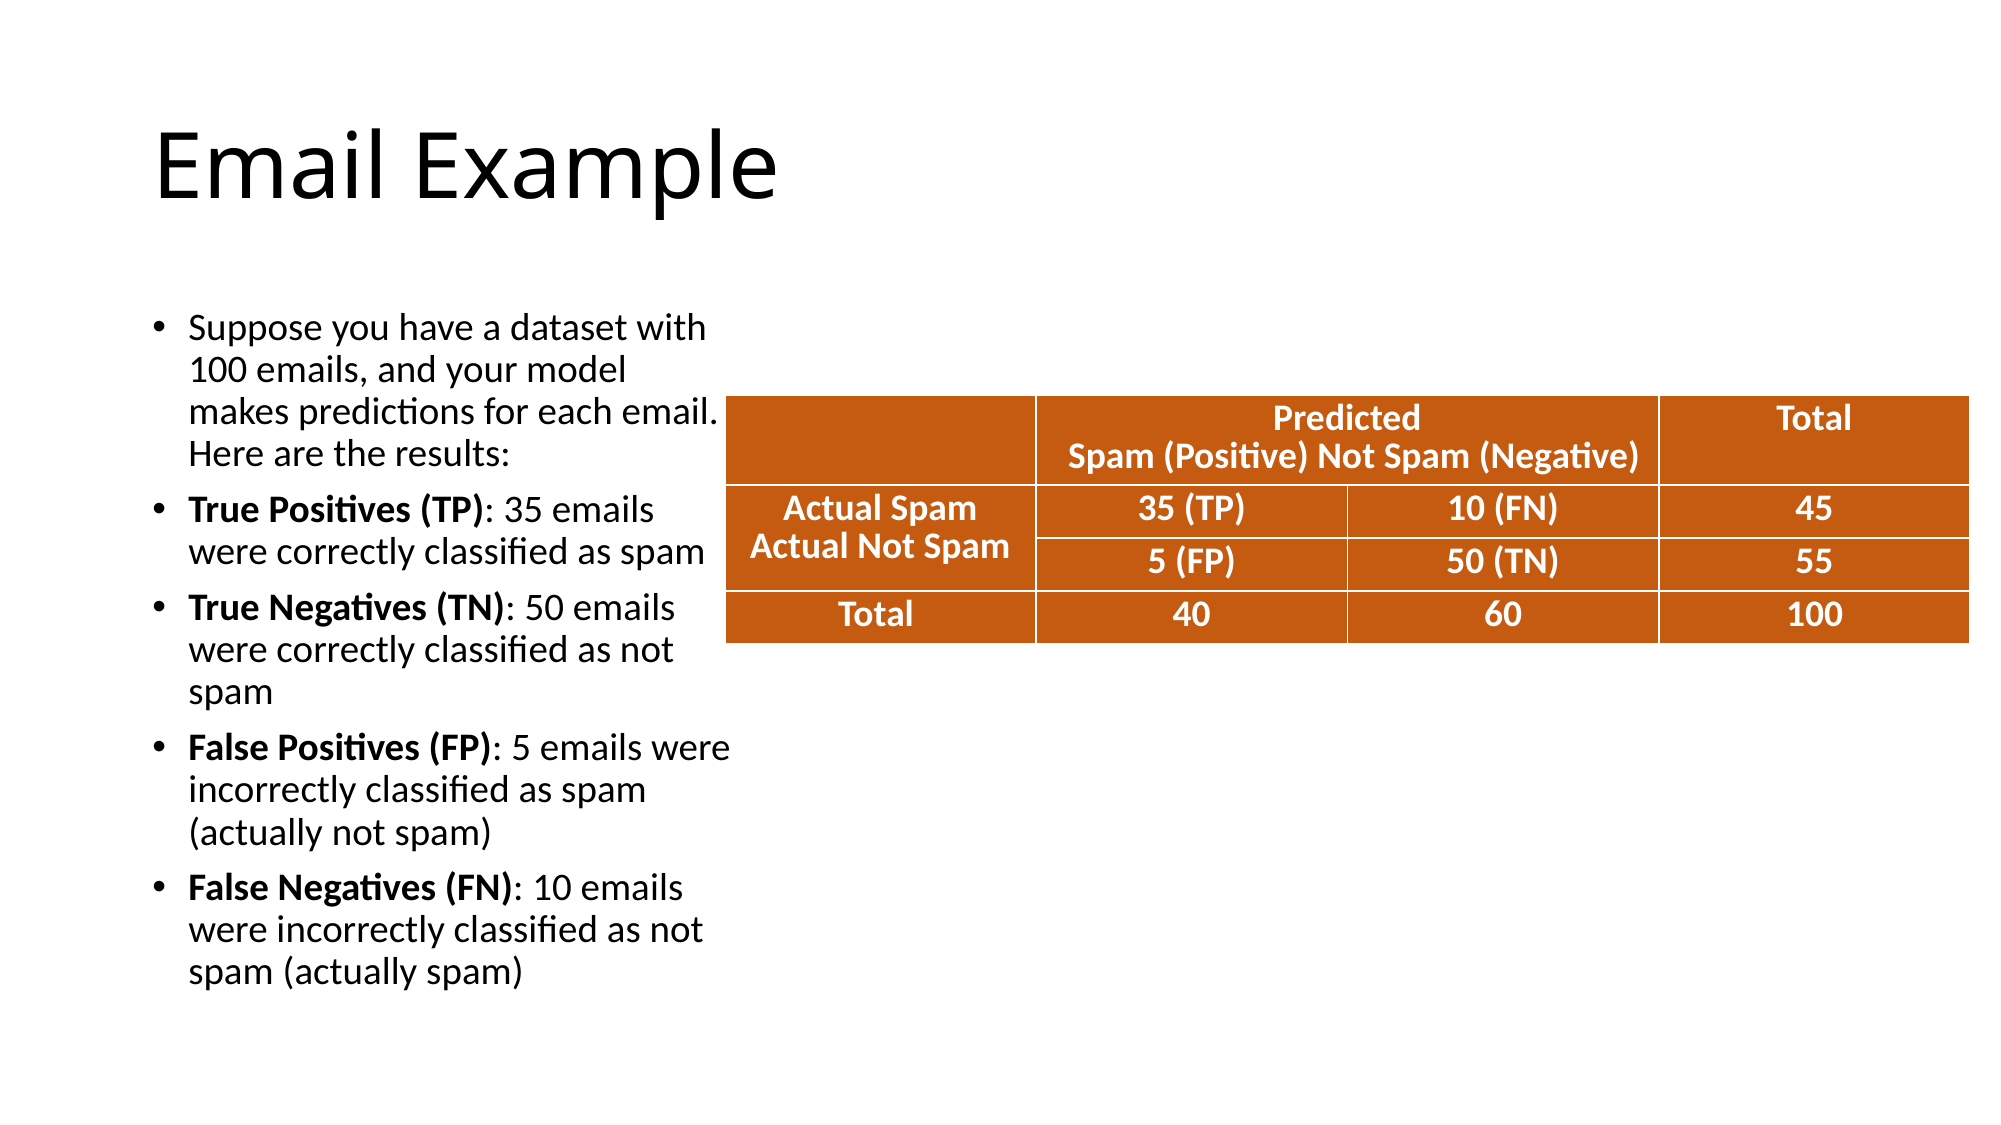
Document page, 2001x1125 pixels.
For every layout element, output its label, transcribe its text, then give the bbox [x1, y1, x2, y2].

table_cell 55 [1660, 539, 1969, 590]
table_cell Actual Spam Actual Not Spam [726, 486, 1035, 590]
table_cell 40 [1037, 592, 1347, 643]
table_header Total [1660, 396, 1969, 484]
title Email Example [137, 59, 1863, 278]
table_header Predicted Spam (Positive) Not Spam (Negative) [1037, 396, 1658, 484]
table_cell 45 [1660, 486, 1969, 537]
table_cell 100 [1660, 592, 1969, 643]
table_cell Total [726, 592, 1035, 643]
table_cell 10 (FN) [1348, 486, 1658, 537]
table_header [726, 396, 1035, 484]
table_cell 5 (FP) [1037, 539, 1347, 590]
table_cell 35 (TP) [1037, 486, 1347, 537]
list Suppose you have a dataset with 100 emails, and your model makes predictions for each email. Here are the results: True Positives (TP): 35 emails were correctly classified as spam True Negatives (TN): 50 emails were correctly classified as not spam False Positives (FP): 5 emails were incorrectly classified as spam (actually not spam) False Negatives (FN): 10 emails were incorrectly classified as not spam (actually spam) [137, 299, 750, 1014]
table_cell 60 [1348, 592, 1658, 643]
table_cell 50 (TN) [1348, 539, 1658, 590]
